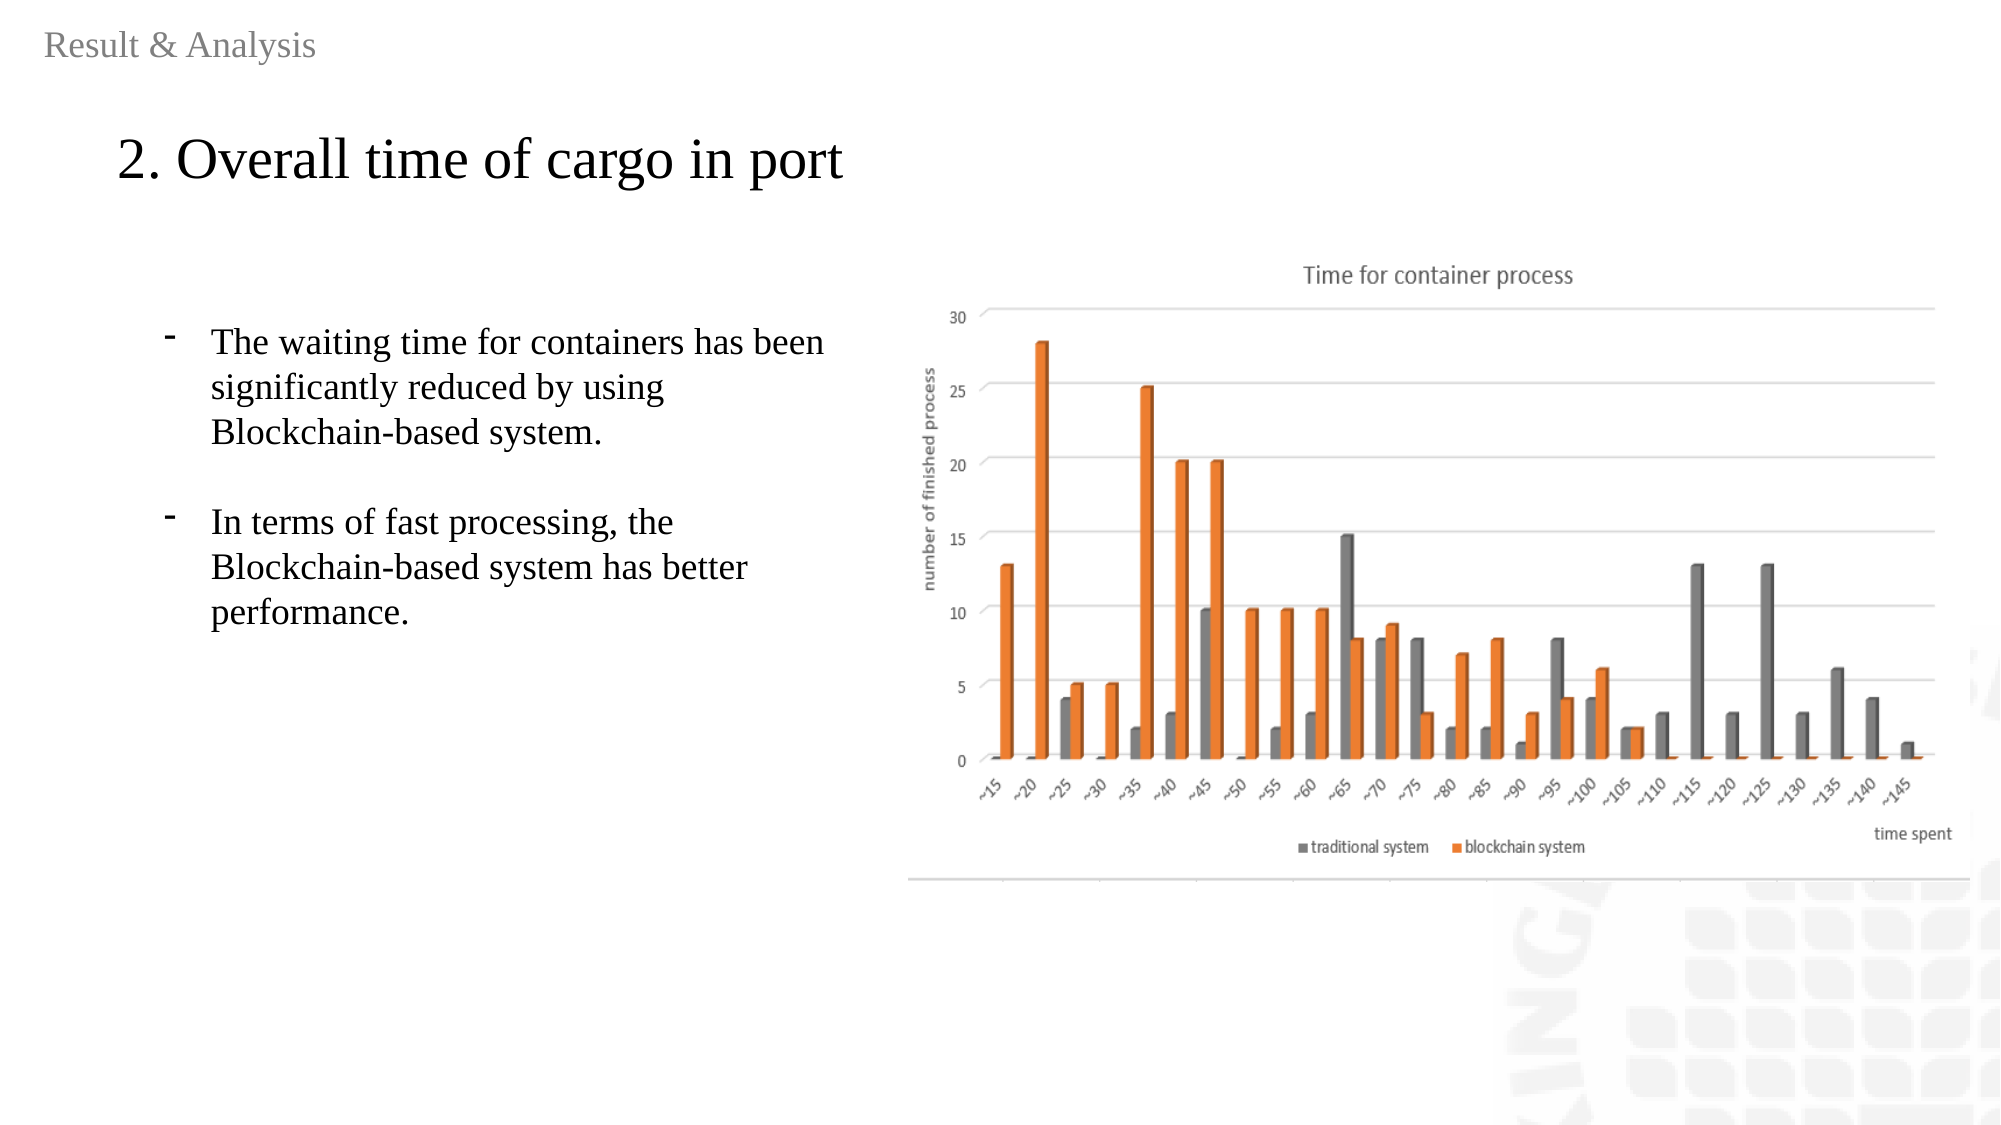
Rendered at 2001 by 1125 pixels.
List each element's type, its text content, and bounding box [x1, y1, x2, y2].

picture [908, 243, 2000, 1125]
text_box Result & Analysis [28, 13, 397, 73]
text_box The waiting time for containers has been significantly reduced by using Blockchain-based system. In terms of fast processing, the Blockchain-based system has better performance. [149, 309, 862, 640]
text_box 2. Overall time of cargo in port [103, 113, 918, 198]
